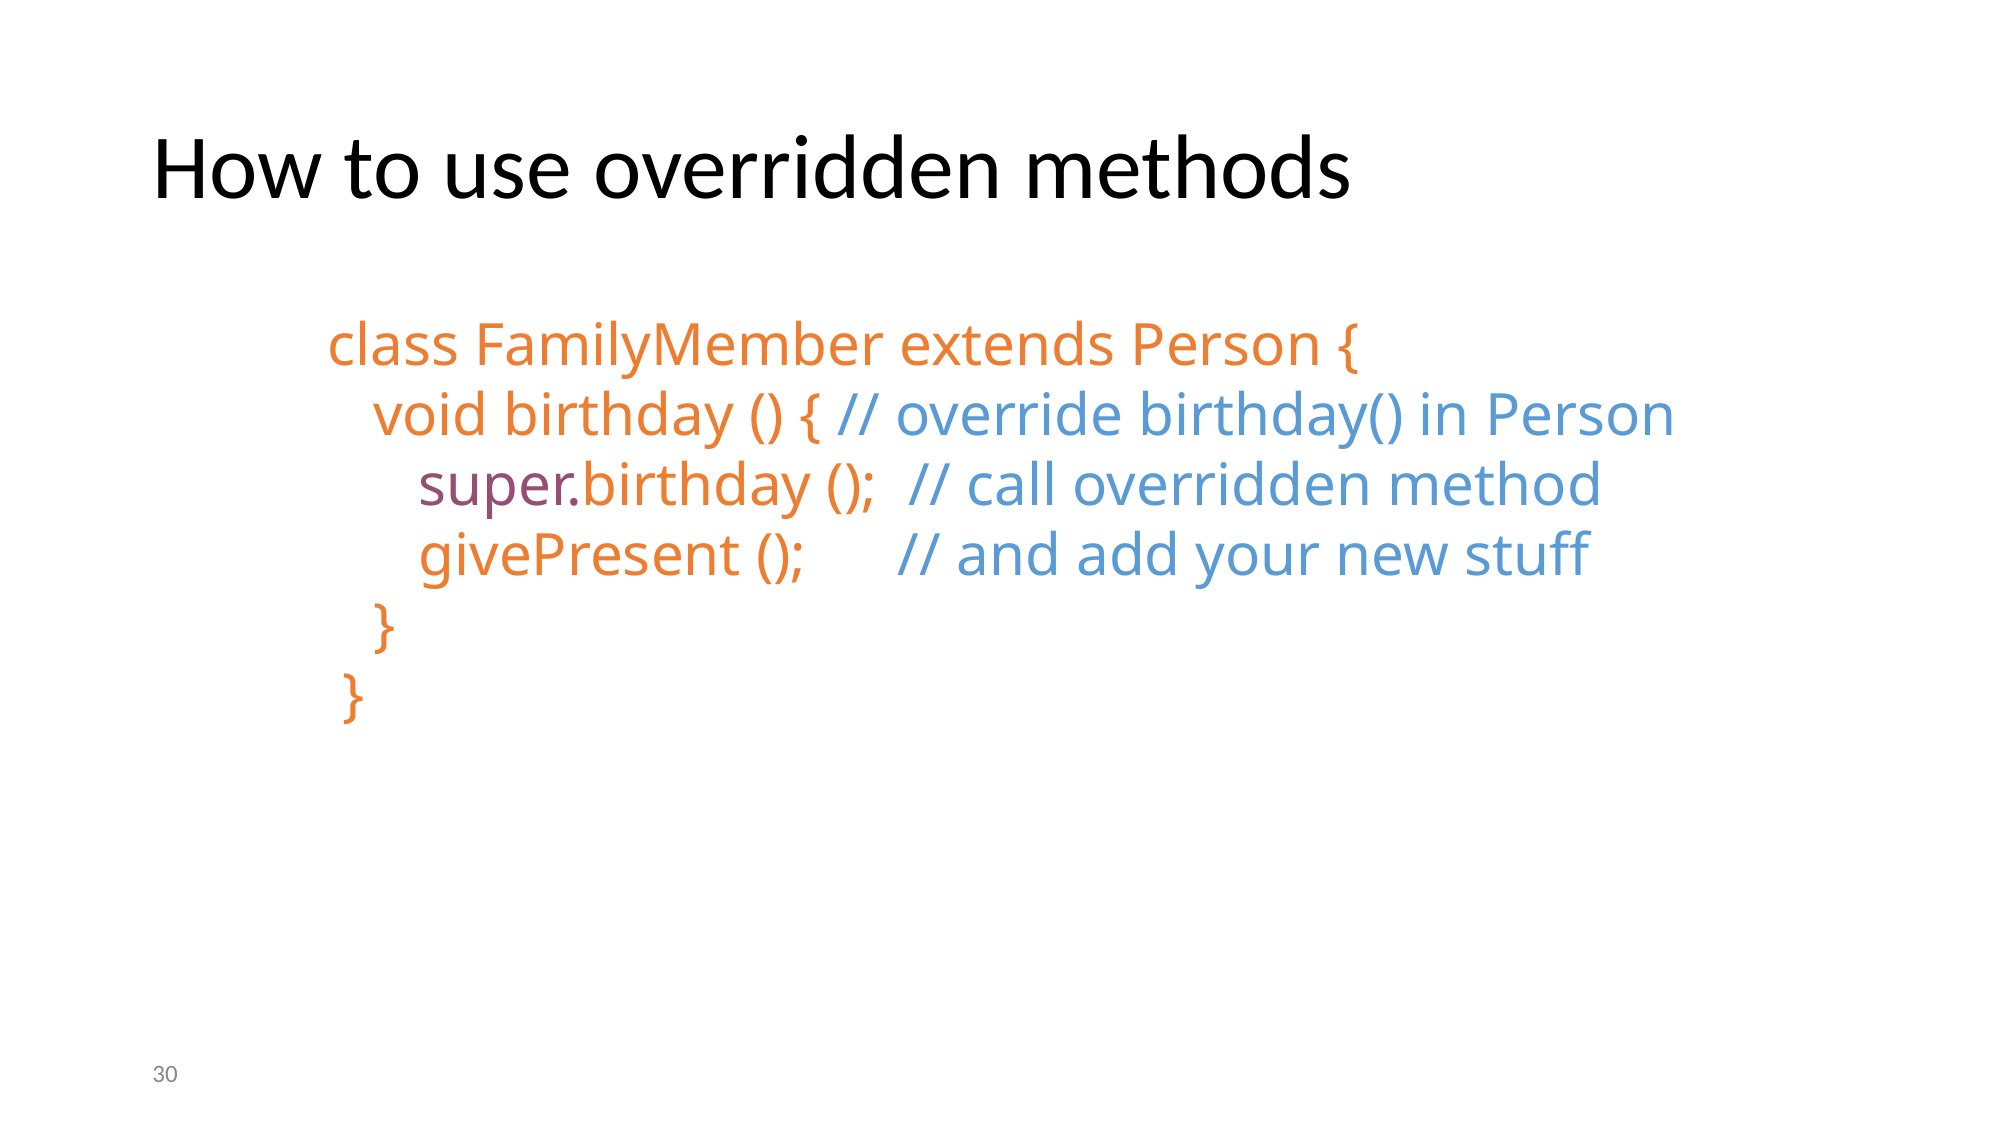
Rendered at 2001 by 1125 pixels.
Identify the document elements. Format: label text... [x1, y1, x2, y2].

slide_number 30 [137, 1042, 588, 1103]
title How to use overridden methods [137, 59, 1863, 278]
text_box class FamilyMember extends Person { void birthday () { // override birthday() in Person super.birthday (); // call overridden method givePresent (); // and add your new stuff } } [312, 299, 1700, 735]
